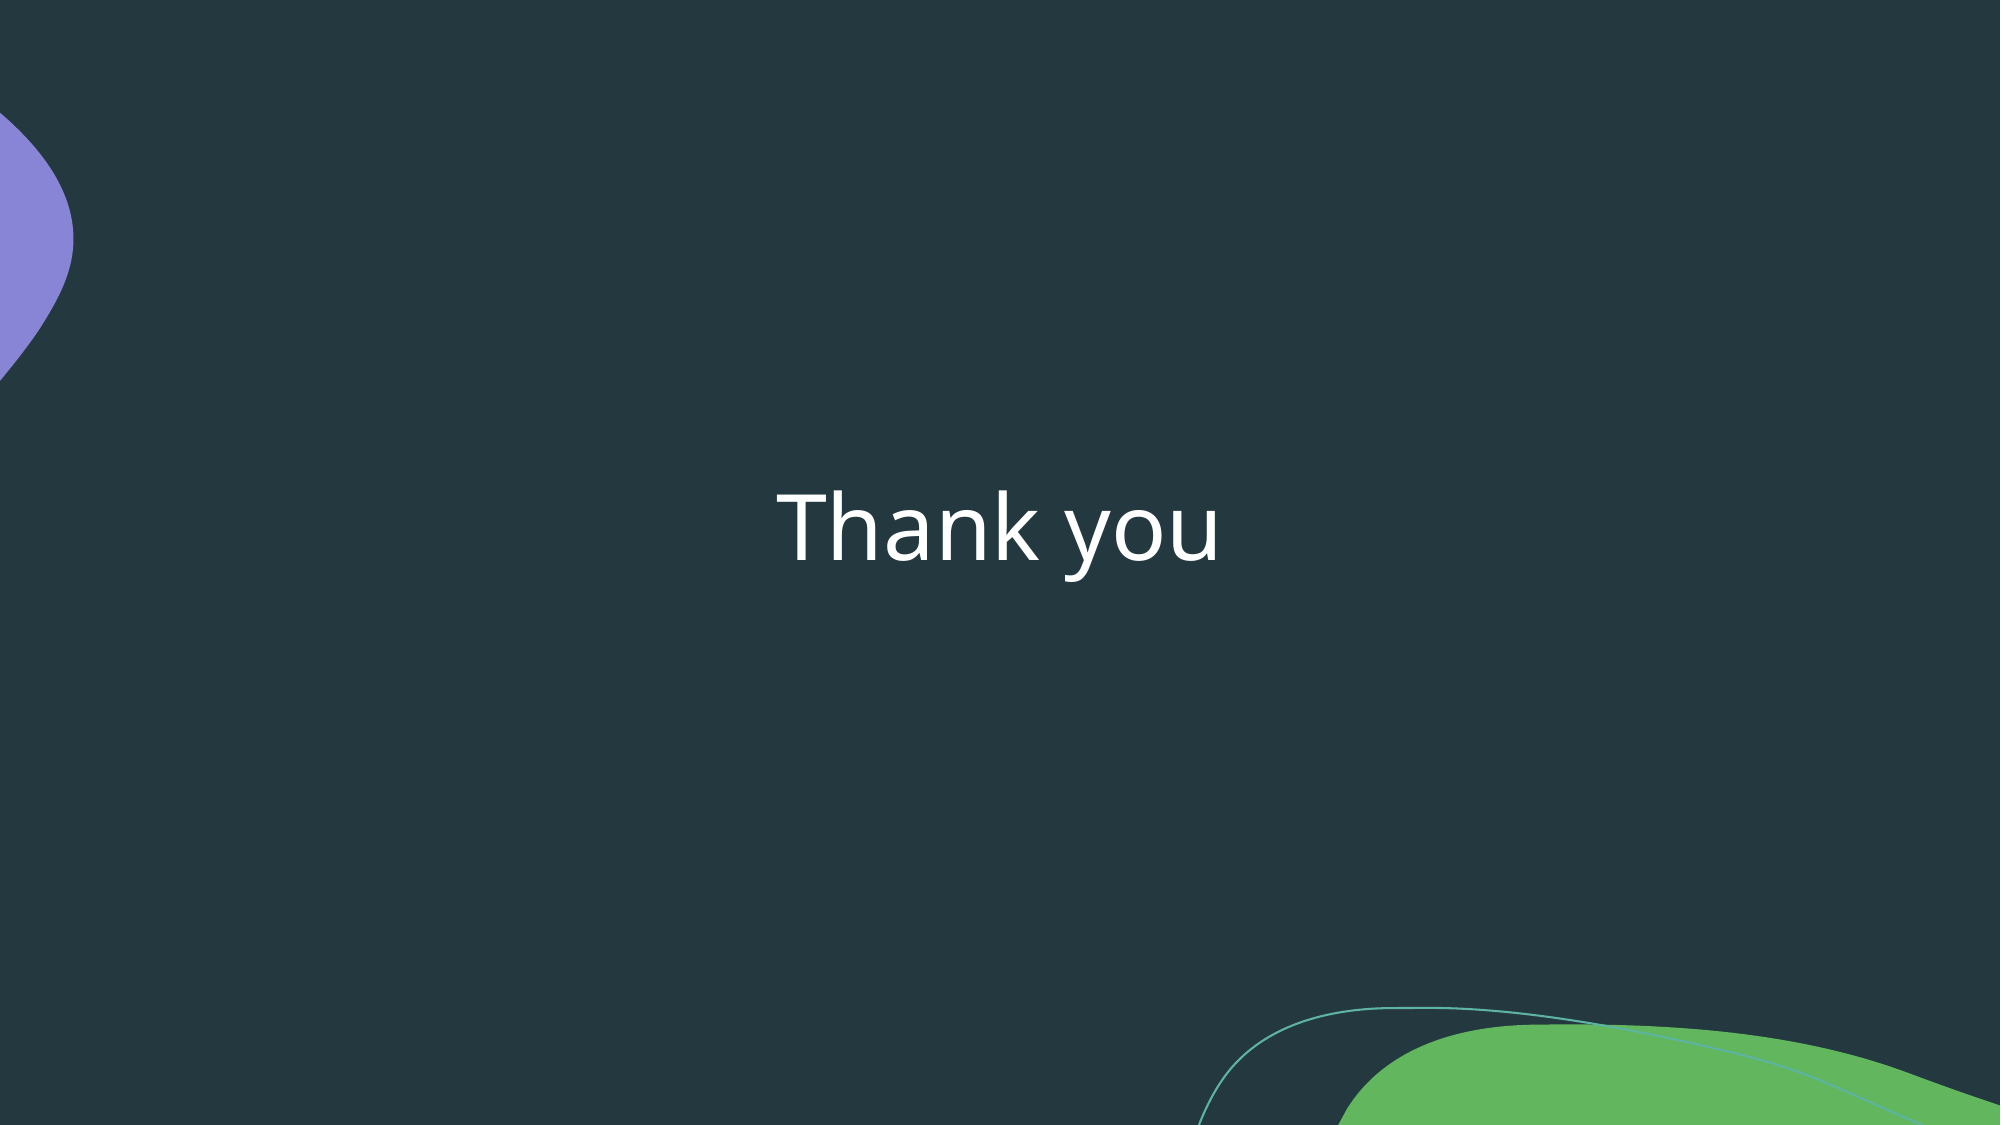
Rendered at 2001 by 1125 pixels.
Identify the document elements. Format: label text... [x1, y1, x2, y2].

title Thank you [125, 405, 1875, 656]
